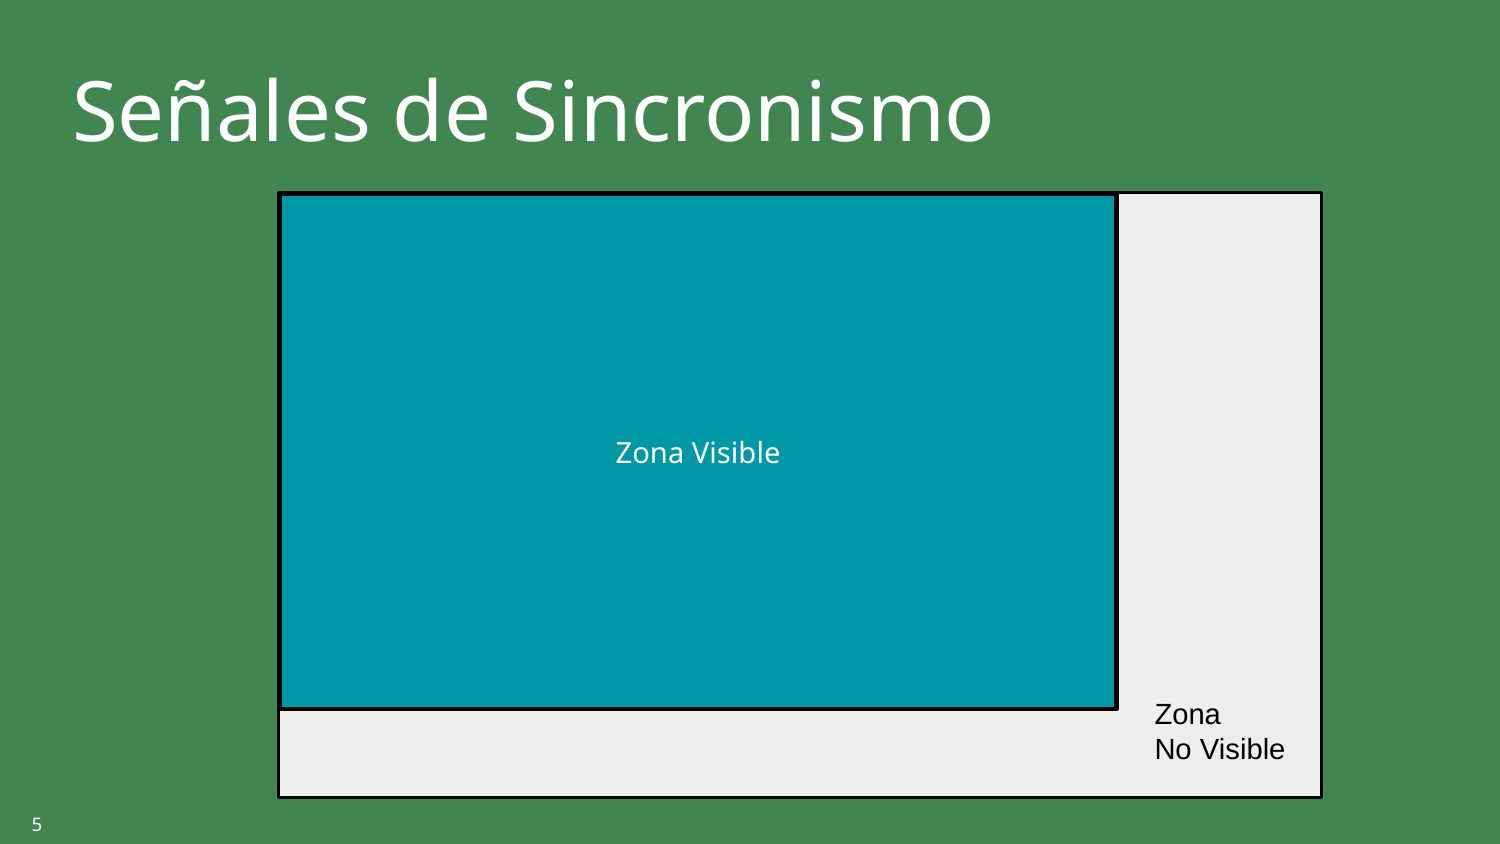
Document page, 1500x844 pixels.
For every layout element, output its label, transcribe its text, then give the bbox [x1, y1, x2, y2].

text_box [278, 192, 1322, 798]
title Señales de Sincronismo [56, 29, 1443, 187]
text_box Zona No Visible [1139, 680, 1354, 780]
text_box Zona Visible [279, 193, 1117, 710]
text_box 5 [16, 797, 72, 834]
